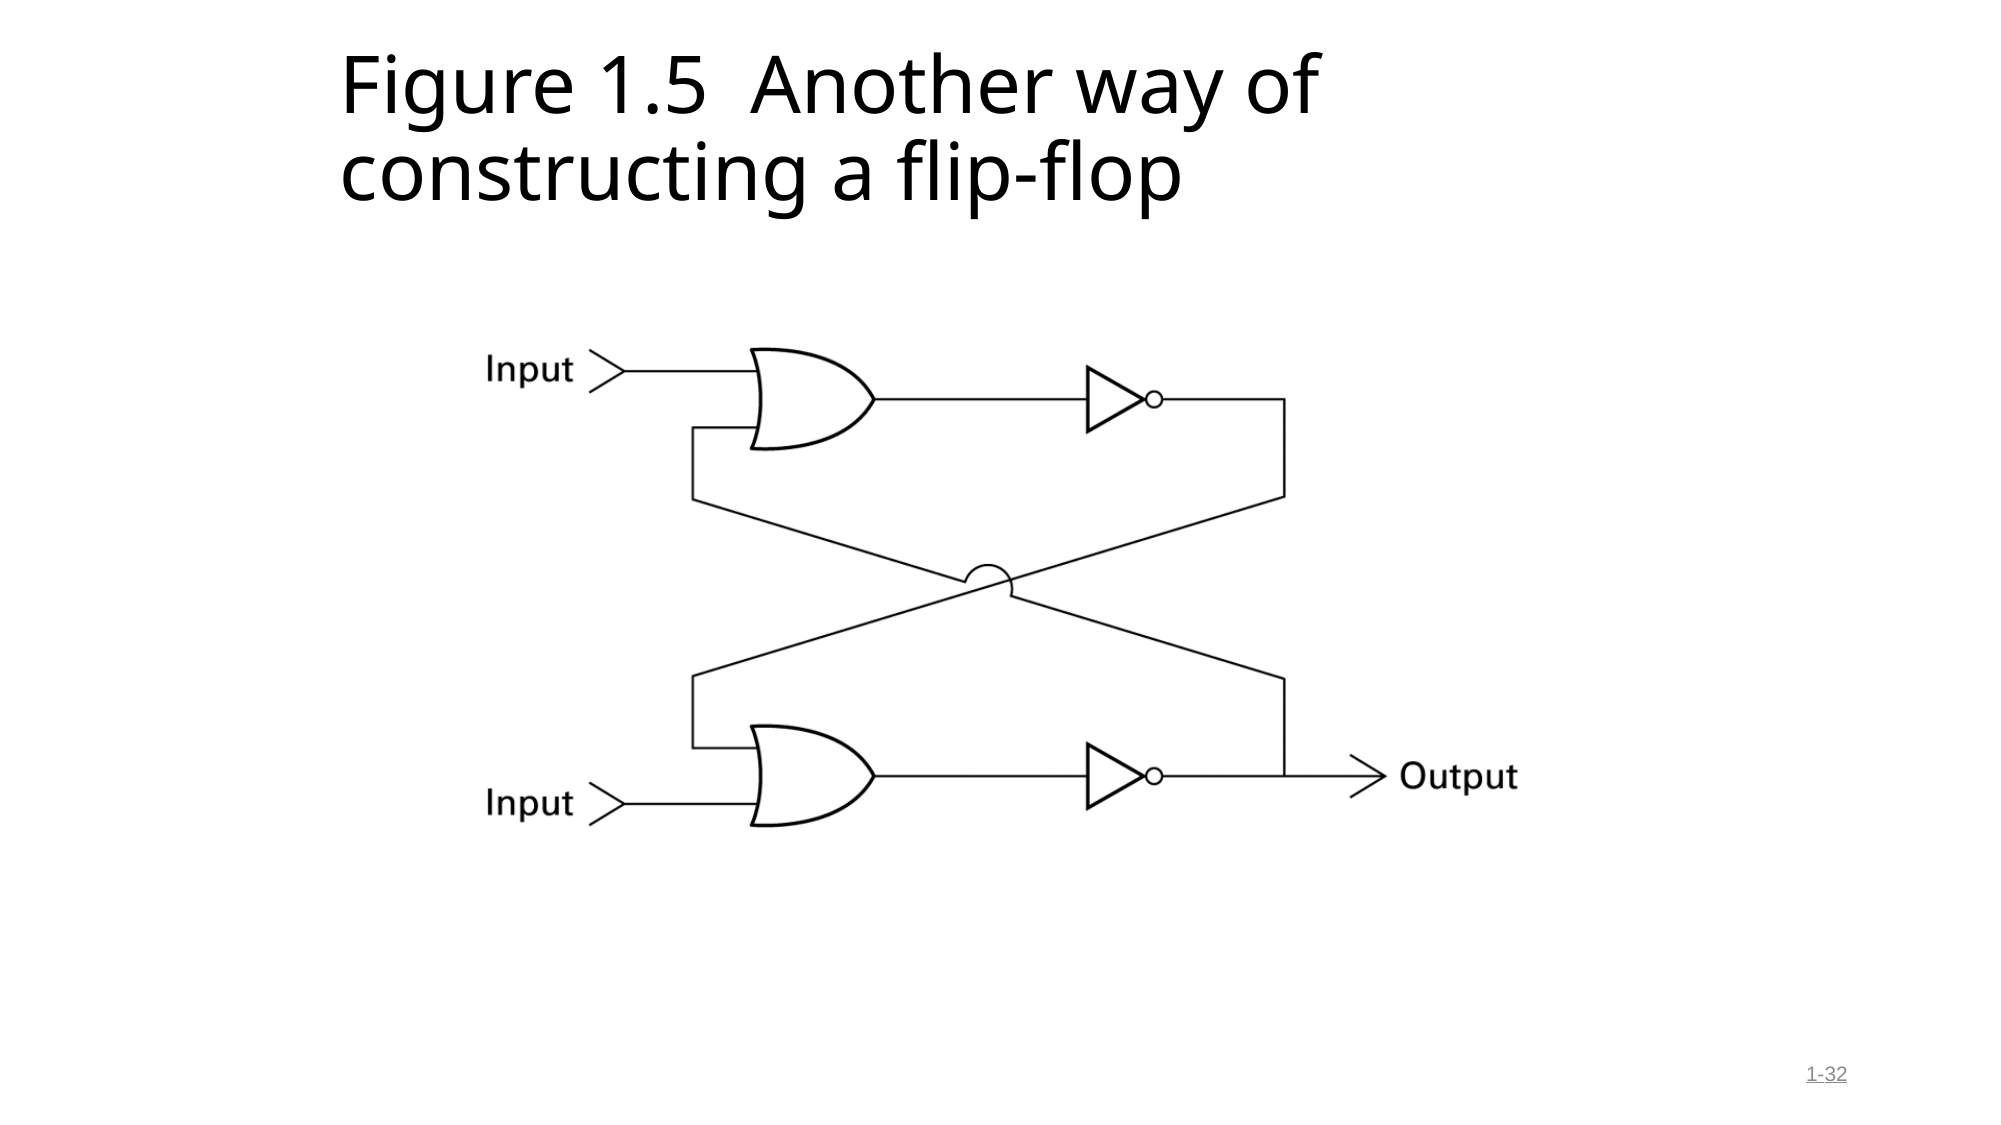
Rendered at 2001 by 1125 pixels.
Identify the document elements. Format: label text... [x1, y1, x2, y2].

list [485, 347, 1528, 853]
title Figure 1.5 Another way of constructing a flip-flop [324, 37, 1688, 225]
slide_number 1-32 [1412, 1042, 1863, 1103]
